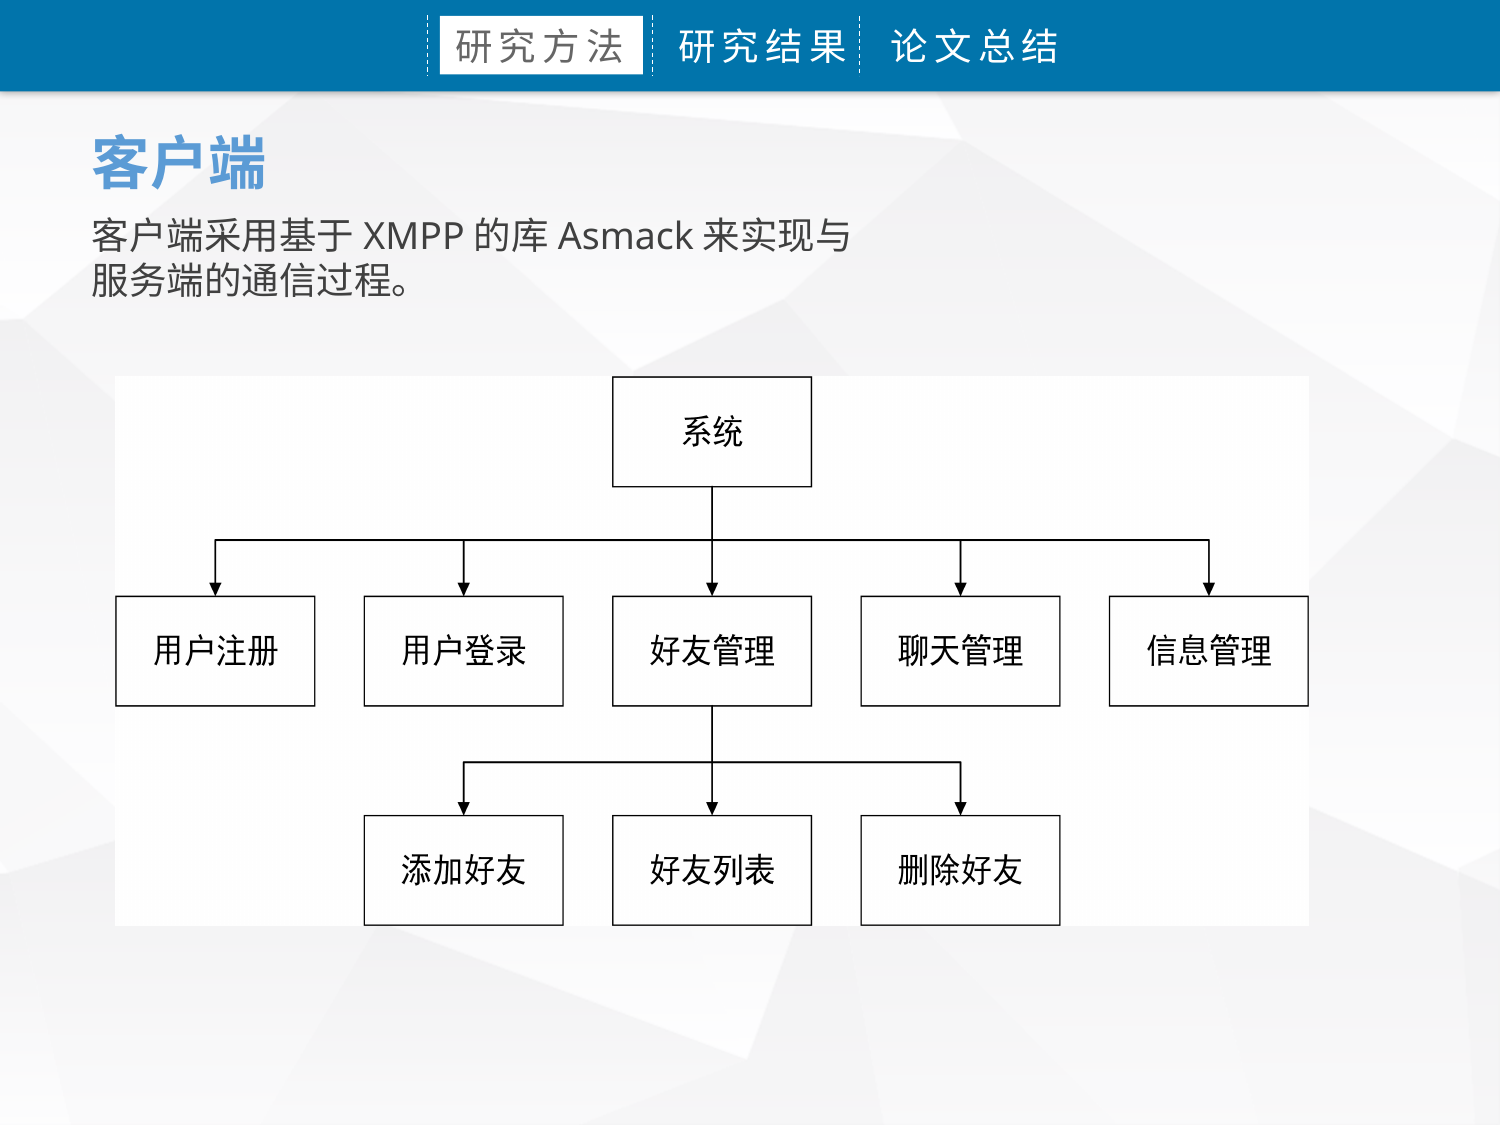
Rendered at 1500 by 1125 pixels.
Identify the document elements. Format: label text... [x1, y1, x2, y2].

text_box 客户端 [77, 118, 1144, 204]
text_box 研究方法 [440, 15, 652, 76]
text_box [0, 0, 1500, 92]
text_box 客户端采用基于XMPP的库Asmack来实现与服务端的通信过程。 [77, 204, 892, 310]
picture [0, 92, 1500, 1125]
text_box 论文总结 [875, 15, 1089, 76]
text_box 研究结果 [663, 15, 875, 76]
